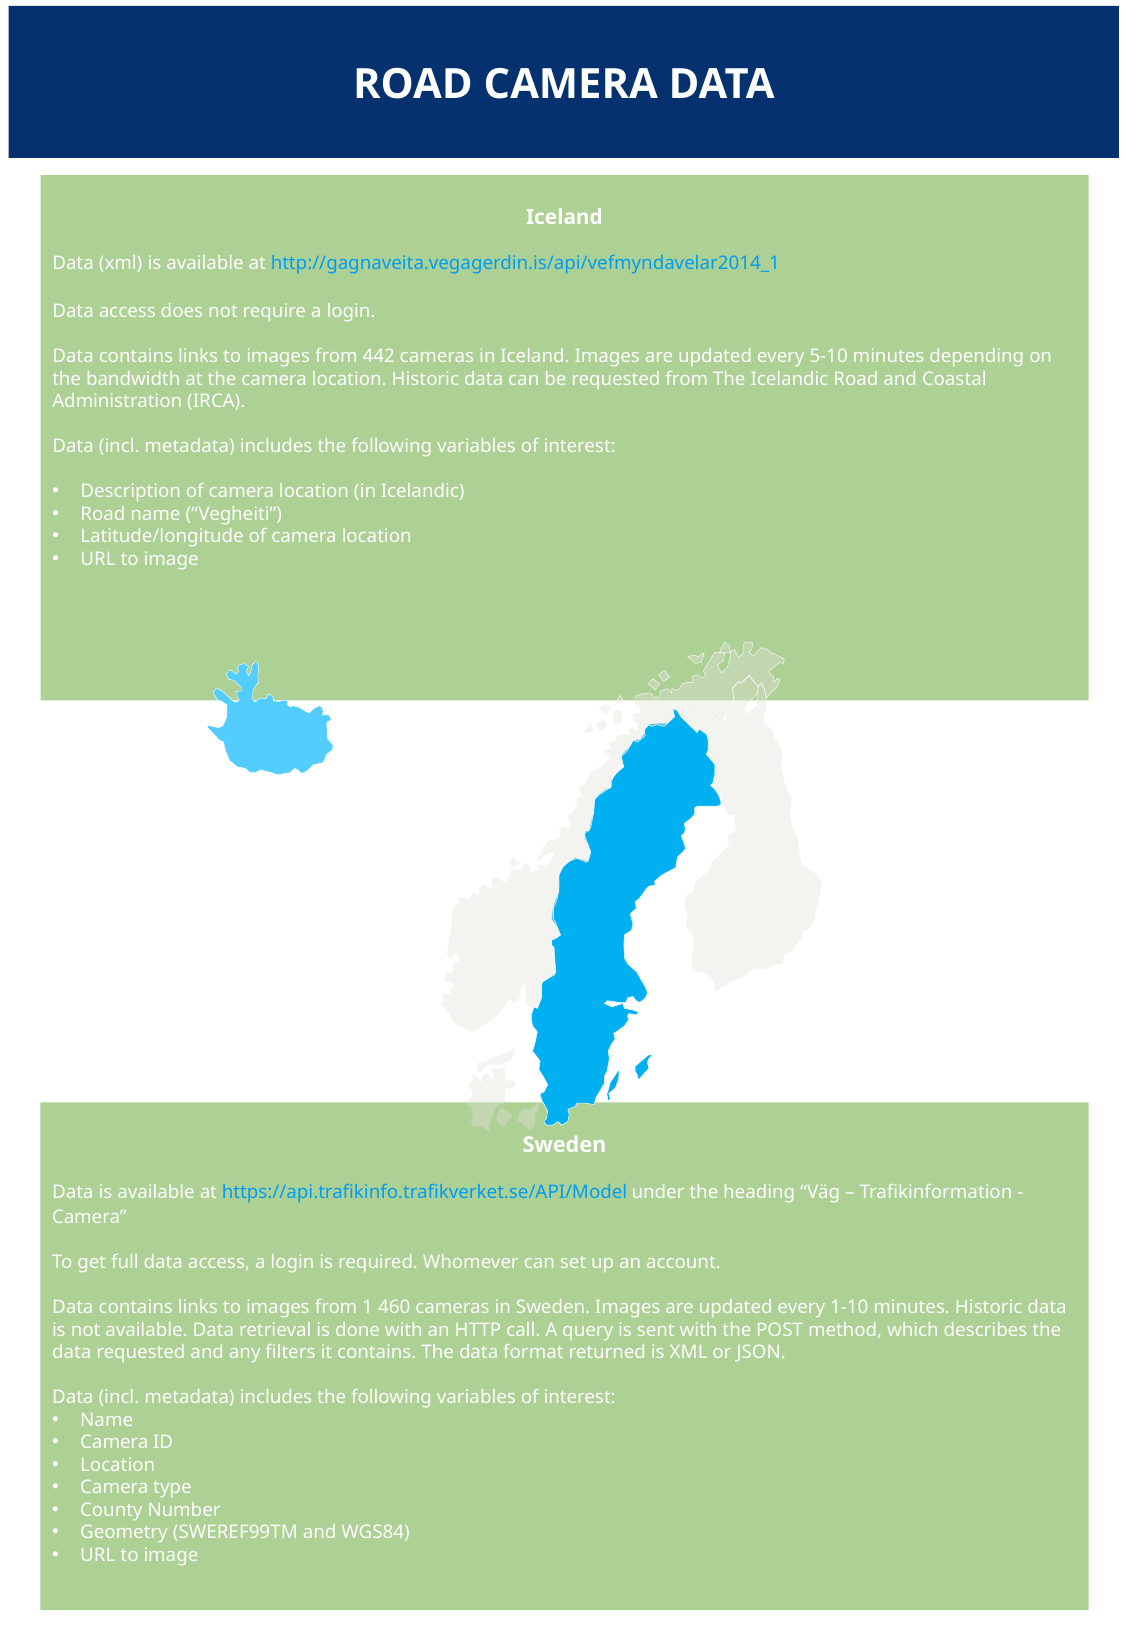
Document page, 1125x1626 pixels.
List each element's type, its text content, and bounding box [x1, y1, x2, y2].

text_box ROAD CAMERA DATA [8, 5, 1120, 159]
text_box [207, 642, 823, 1131]
text_box Iceland Data (xml) is available at http://gagnaveita.vegagerdin.is/api/vefmyndavelar2014_1 Data access does not require a login. Data contains links to images from 442 cameras in Iceland. Images are updated every 5-10 minutes depending on the bandwidth at the camera location. Historic data can be requested from The Icelandic Road and Coastal Administration (IRCA). Data (incl. metadata) includes the following variables of interest: Description of camera location (in Icelandic) Road name (“Vegheiti”) Latitude/longitude of camera location URL to image [40, 174, 1090, 701]
text_box Sweden Data is available at https://api.trafikinfo.trafikverket.se/API/Model under the heading “Väg – Trafikinformation - Camera” To get full data access, a login is required. Whomever can set up an account. Data contains links to images from 1 460 cameras in Sweden. Images are updated every 1-10 minutes. Historic data is not available. Data retrieval is done with an HTTP call. A query is sent with the POST method, which describes the data requested and any filters it contains. The data format returned is XML or JSON. Data (incl. metadata) includes the following variables of interest: Name Camera ID Location Camera type County Number Geometry (SWEREF99TM and WGS84) URL to image [39, 1101, 1090, 1611]
